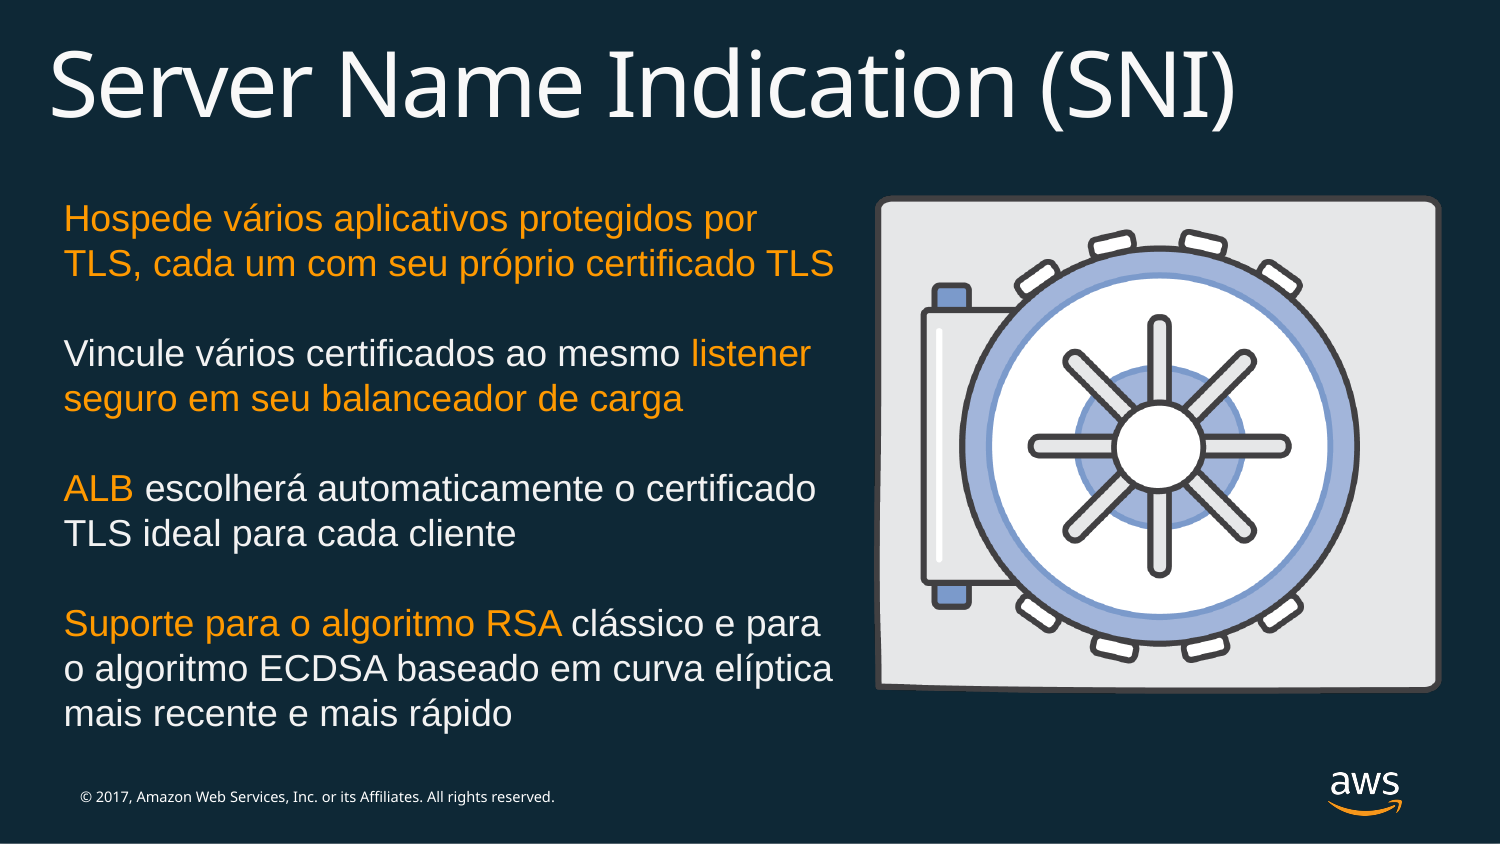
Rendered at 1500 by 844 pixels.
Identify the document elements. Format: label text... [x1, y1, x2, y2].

picture [1328, 772, 1402, 816]
title Server Name Indication (SNI) [48, 25, 1437, 166]
text_box Hospede vários aplicativos protegidos por TLS, cada um com seu próprio certificado TLS Vincule vários certificados ao mesmo listener seguro em seu balanceador de carga ALB escolherá automaticamente o certificado TLS ideal para cada cliente Suporte para o algoritmo RSA clássico e para o algoritmo ECDSA baseado em curva elíptica mais recente e mais rápido [48, 187, 853, 742]
picture [860, 151, 1460, 751]
